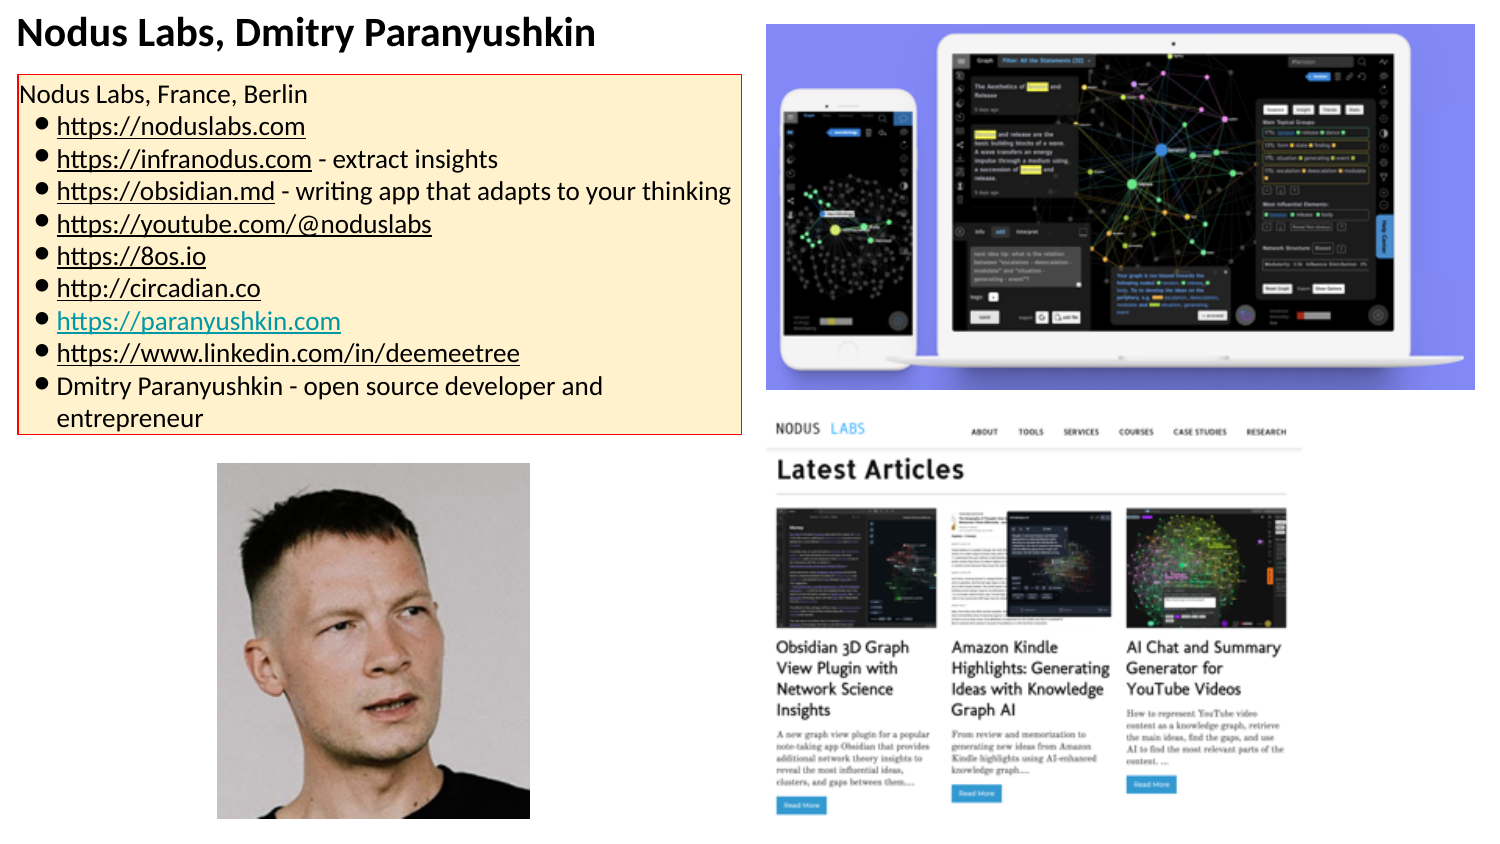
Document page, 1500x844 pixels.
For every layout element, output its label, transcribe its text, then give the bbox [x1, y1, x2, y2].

text_box Nodus Labs, Dmitry Paranyushkin [15, 3, 669, 57]
picture [766, 24, 1476, 390]
picture [217, 463, 530, 819]
text_box Nodus Labs, France, Berlin https://noduslabs.com https://infranodus.com - extract insights https://obsidian.md - writing app that adapts to your thinking https://youtube.com/@noduslabs https://8os.io http://circadian.co https://paranyushkin.com https://www.linkedin.com/in/deemeetree Dmitry Paranyushkin - open source developer and entrepreneur [17, 74, 742, 435]
picture [766, 413, 1303, 819]
